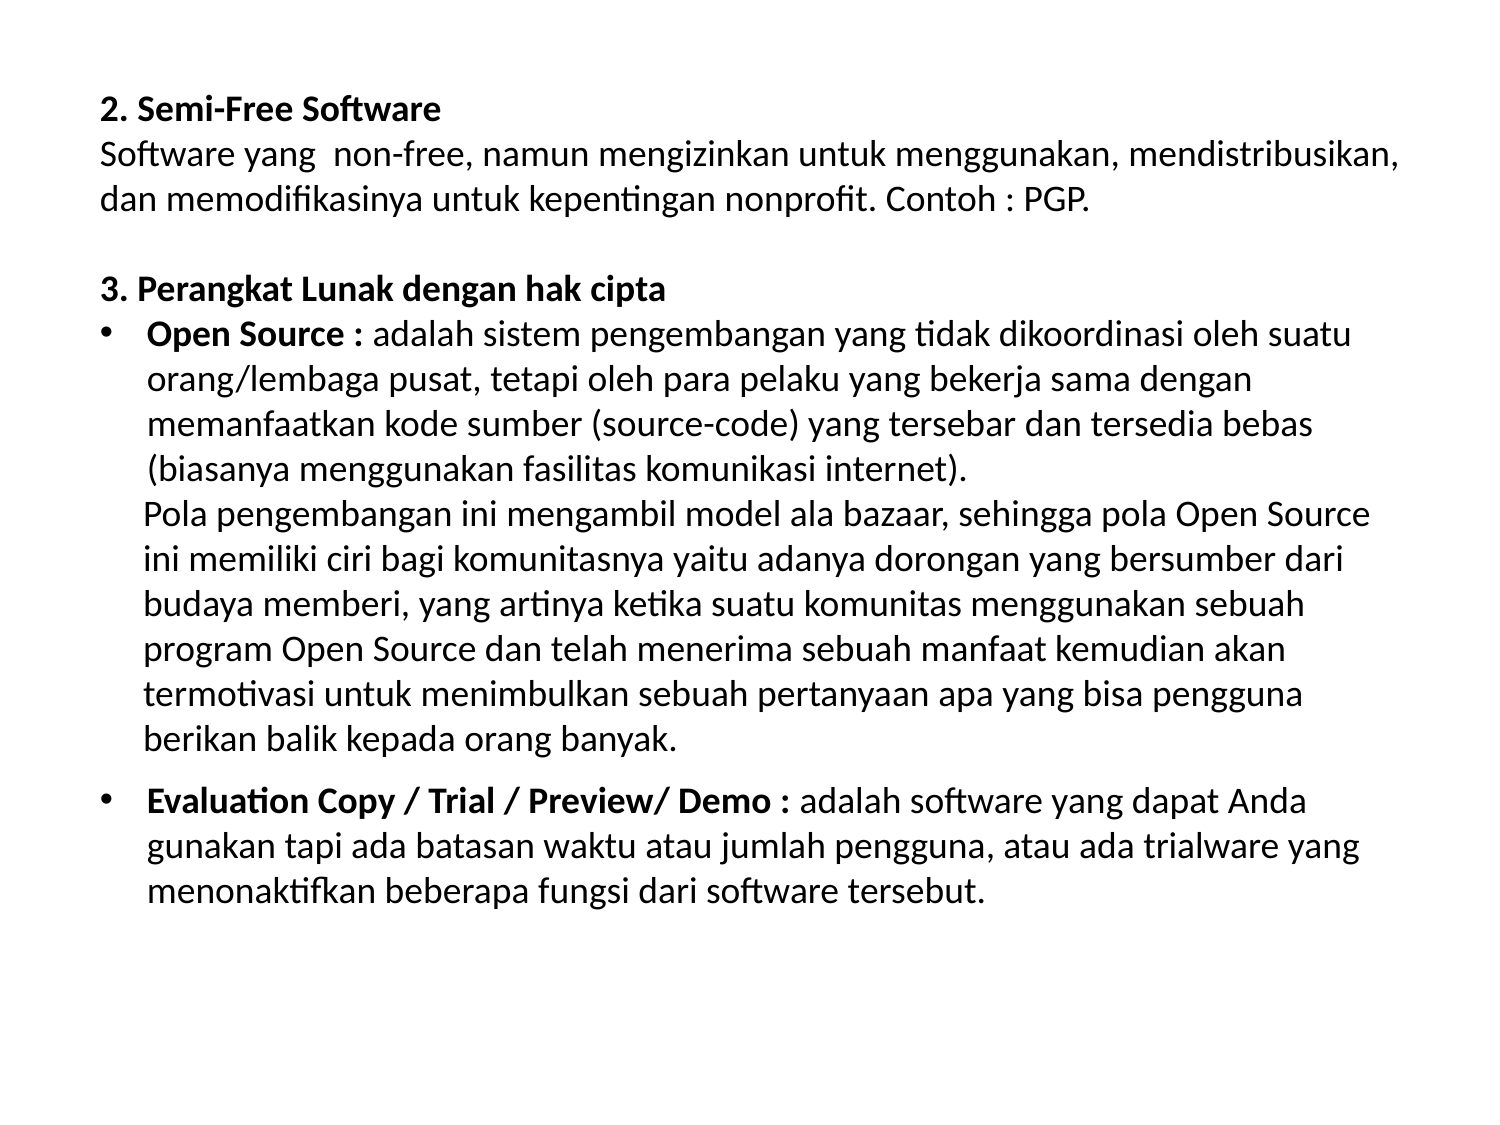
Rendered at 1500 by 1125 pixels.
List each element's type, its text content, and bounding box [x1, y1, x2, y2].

text_box 2. Semi-Free Software Software yang non-free, namun mengizinkan untuk menggunakan, mendistribusikan, dan memodifikasinya untuk kepentingan nonprofit. Contoh : PGP. 3. Perangkat Lunak dengan hak cipta Open Source : adalah sistem pengembangan yang tidak dikoordinasi oleh suatu orang/lembaga pusat, tetapi oleh para pelaku yang bekerja sama dengan memanfaatkan kode sumber (source-code) yang tersebar dan tersedia bebas (biasanya menggunakan fasilitas komunikasi internet). Pola pengembangan ini mengambil model ala bazaar, sehingga pola Open Source ini memiliki ciri bagi komunitasnya yaitu adanya dorongan yang bersumber dari budaya memberi, yang artinya ketika suatu komunitas menggunakan sebuah program Open Source dan telah menerima sebuah manfaat kemudian akan termotivasi untuk menimbulkan sebuah pertanyaan apa yang bisa pengguna berikan balik kepada orang banyak. Evaluation Copy / Trial / Preview/ Demo : adalah software yang dapat Anda gunakan tapi ada batasan waktu atau jumlah pengguna, atau ada trialware yang menonaktifkan beberapa fungsi dari software tersebut. [85, 76, 1421, 964]
